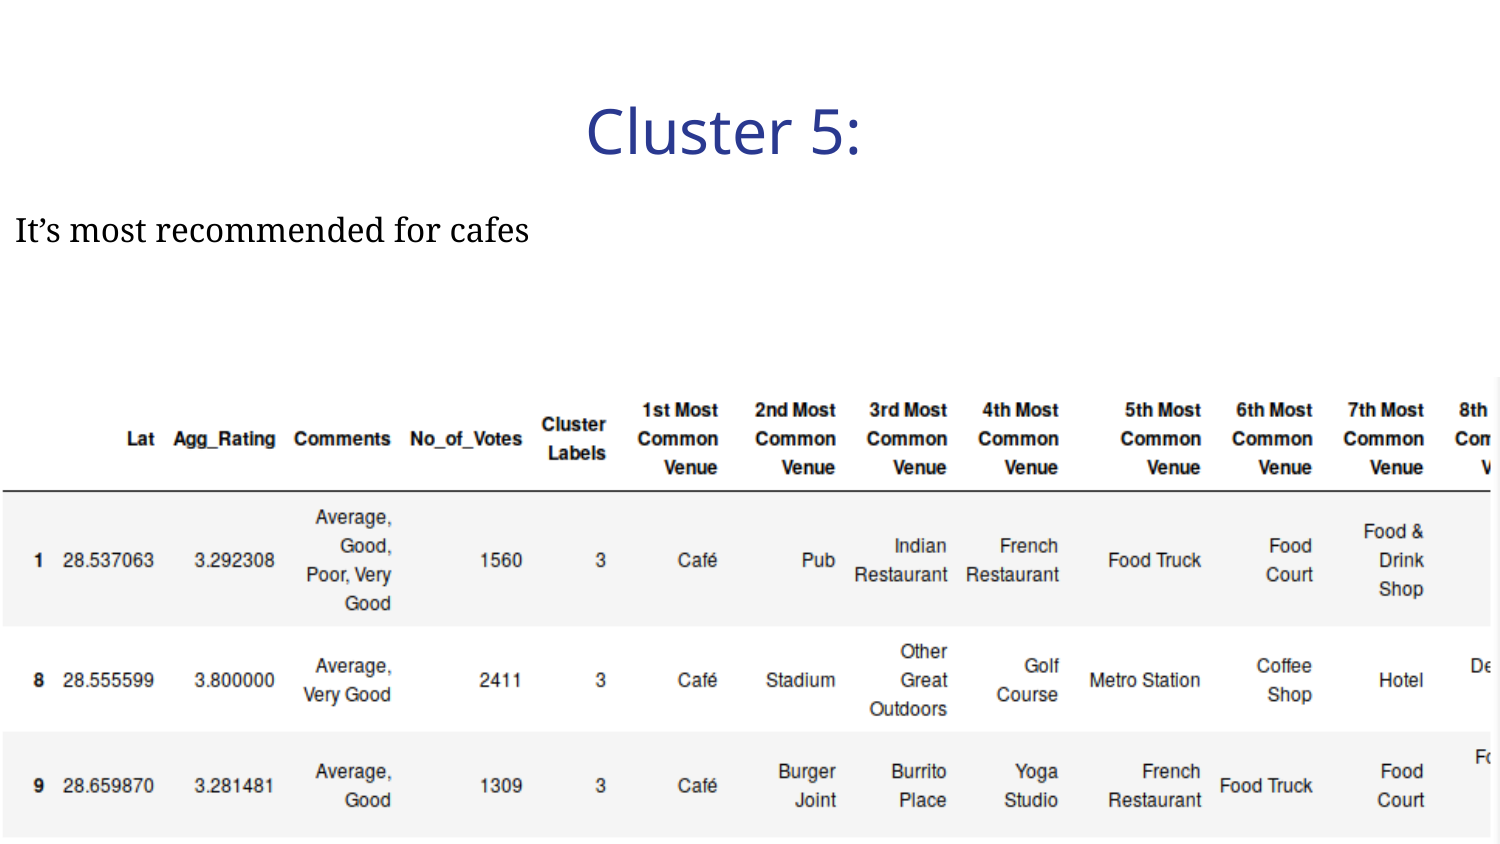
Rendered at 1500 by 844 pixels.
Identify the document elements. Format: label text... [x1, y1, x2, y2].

text_box It’s most recommended for cafes [0, 193, 1500, 352]
picture [0, 376, 1500, 844]
text_box Cluster 5: [65, 88, 1383, 193]
